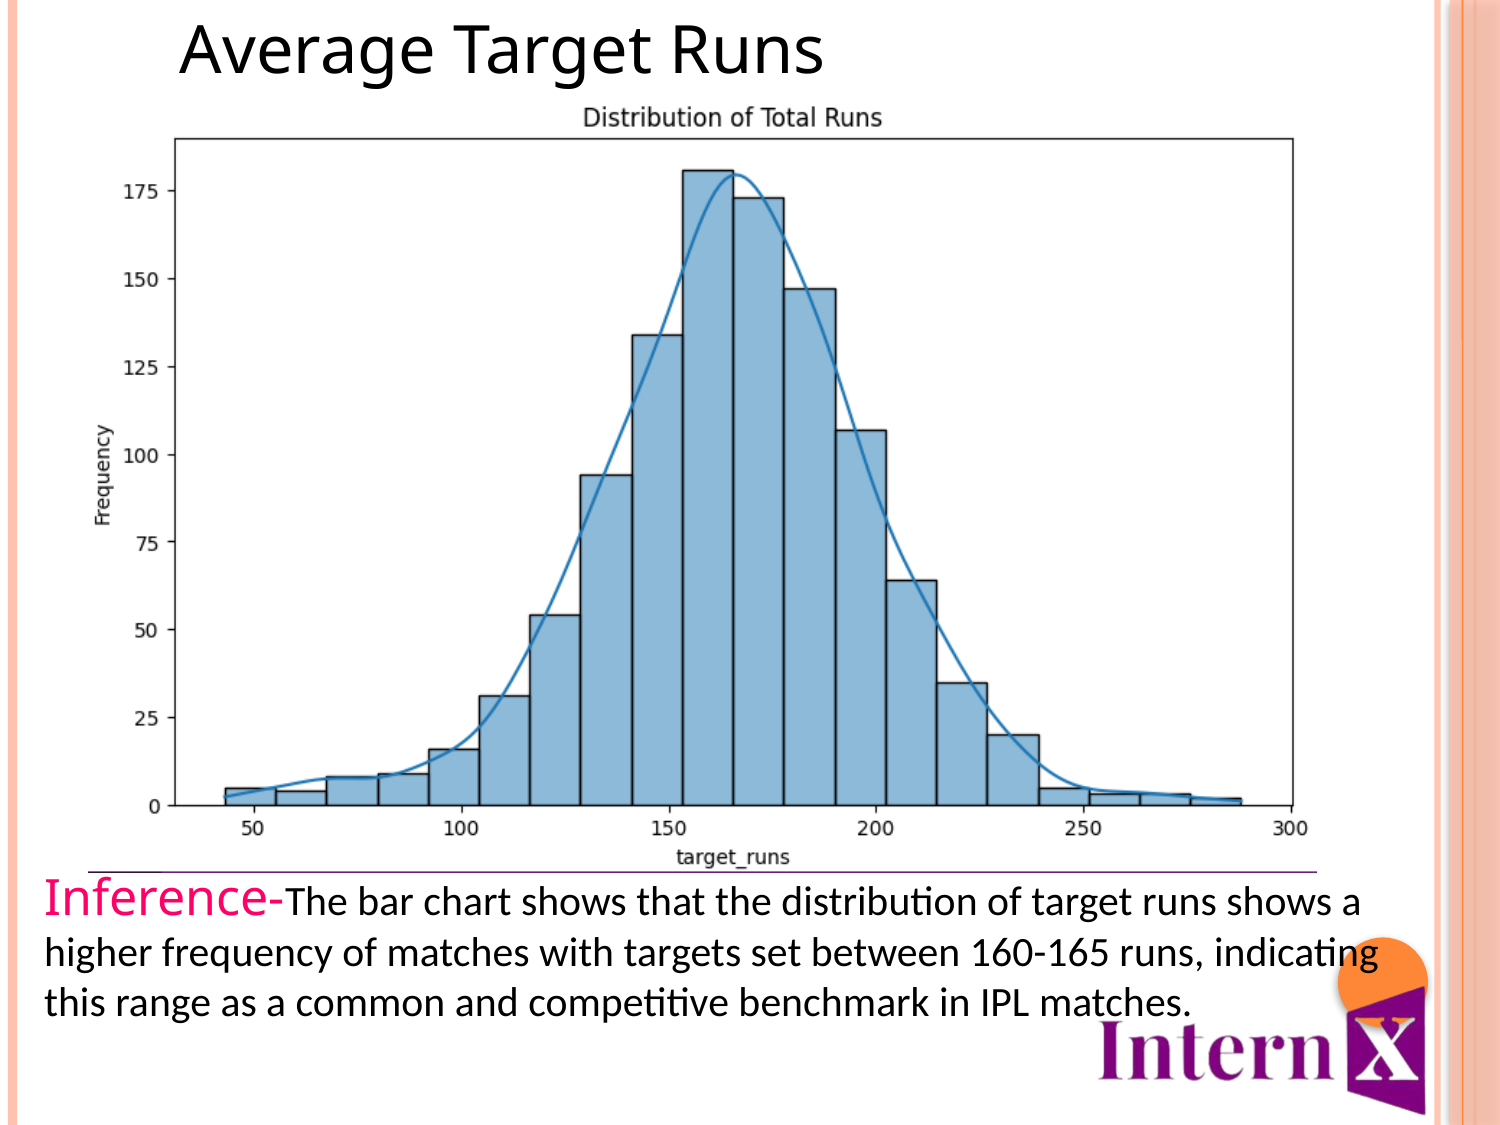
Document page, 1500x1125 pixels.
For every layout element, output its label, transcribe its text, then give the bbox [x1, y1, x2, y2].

text_box Average Target Runs [147, 0, 1058, 92]
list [87, 95, 1318, 874]
text_box Inference-The bar chart shows that the distribution of target runs shows a higher frequency of matches with targets set between 160-165 runs, indicating this range as a common and competitive benchmark in IPL matches. [29, 857, 1412, 1033]
picture [1080, 979, 1455, 1125]
